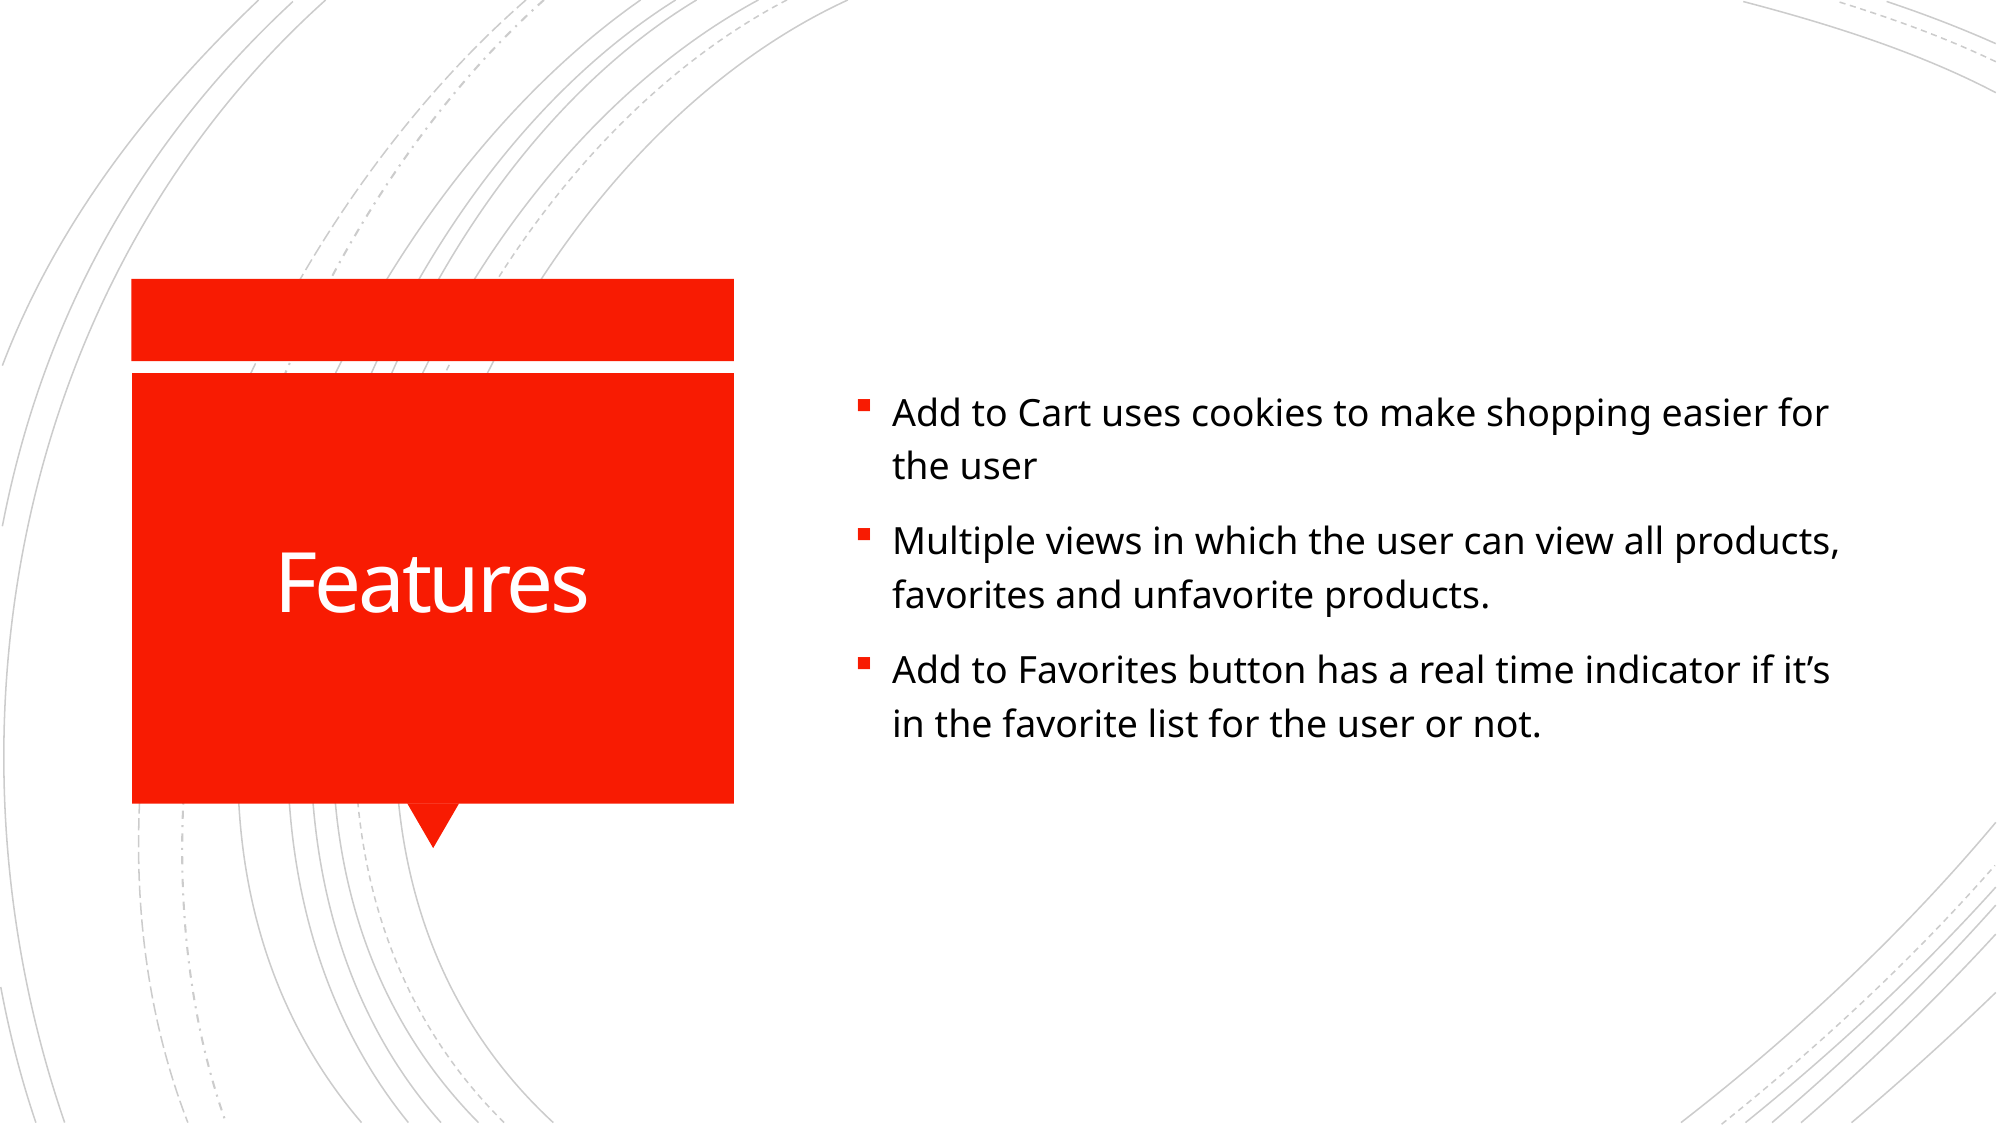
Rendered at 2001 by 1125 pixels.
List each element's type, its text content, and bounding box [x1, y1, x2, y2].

list Add to Cart uses cookies to make shopping easier for the user Multiple views in which the user can view all products, favorites and unfavorite products. Add to Favorites button has a real time indicator if it’s in the favorite list for the user or not. [839, 131, 1871, 993]
title Features [145, 385, 720, 789]
